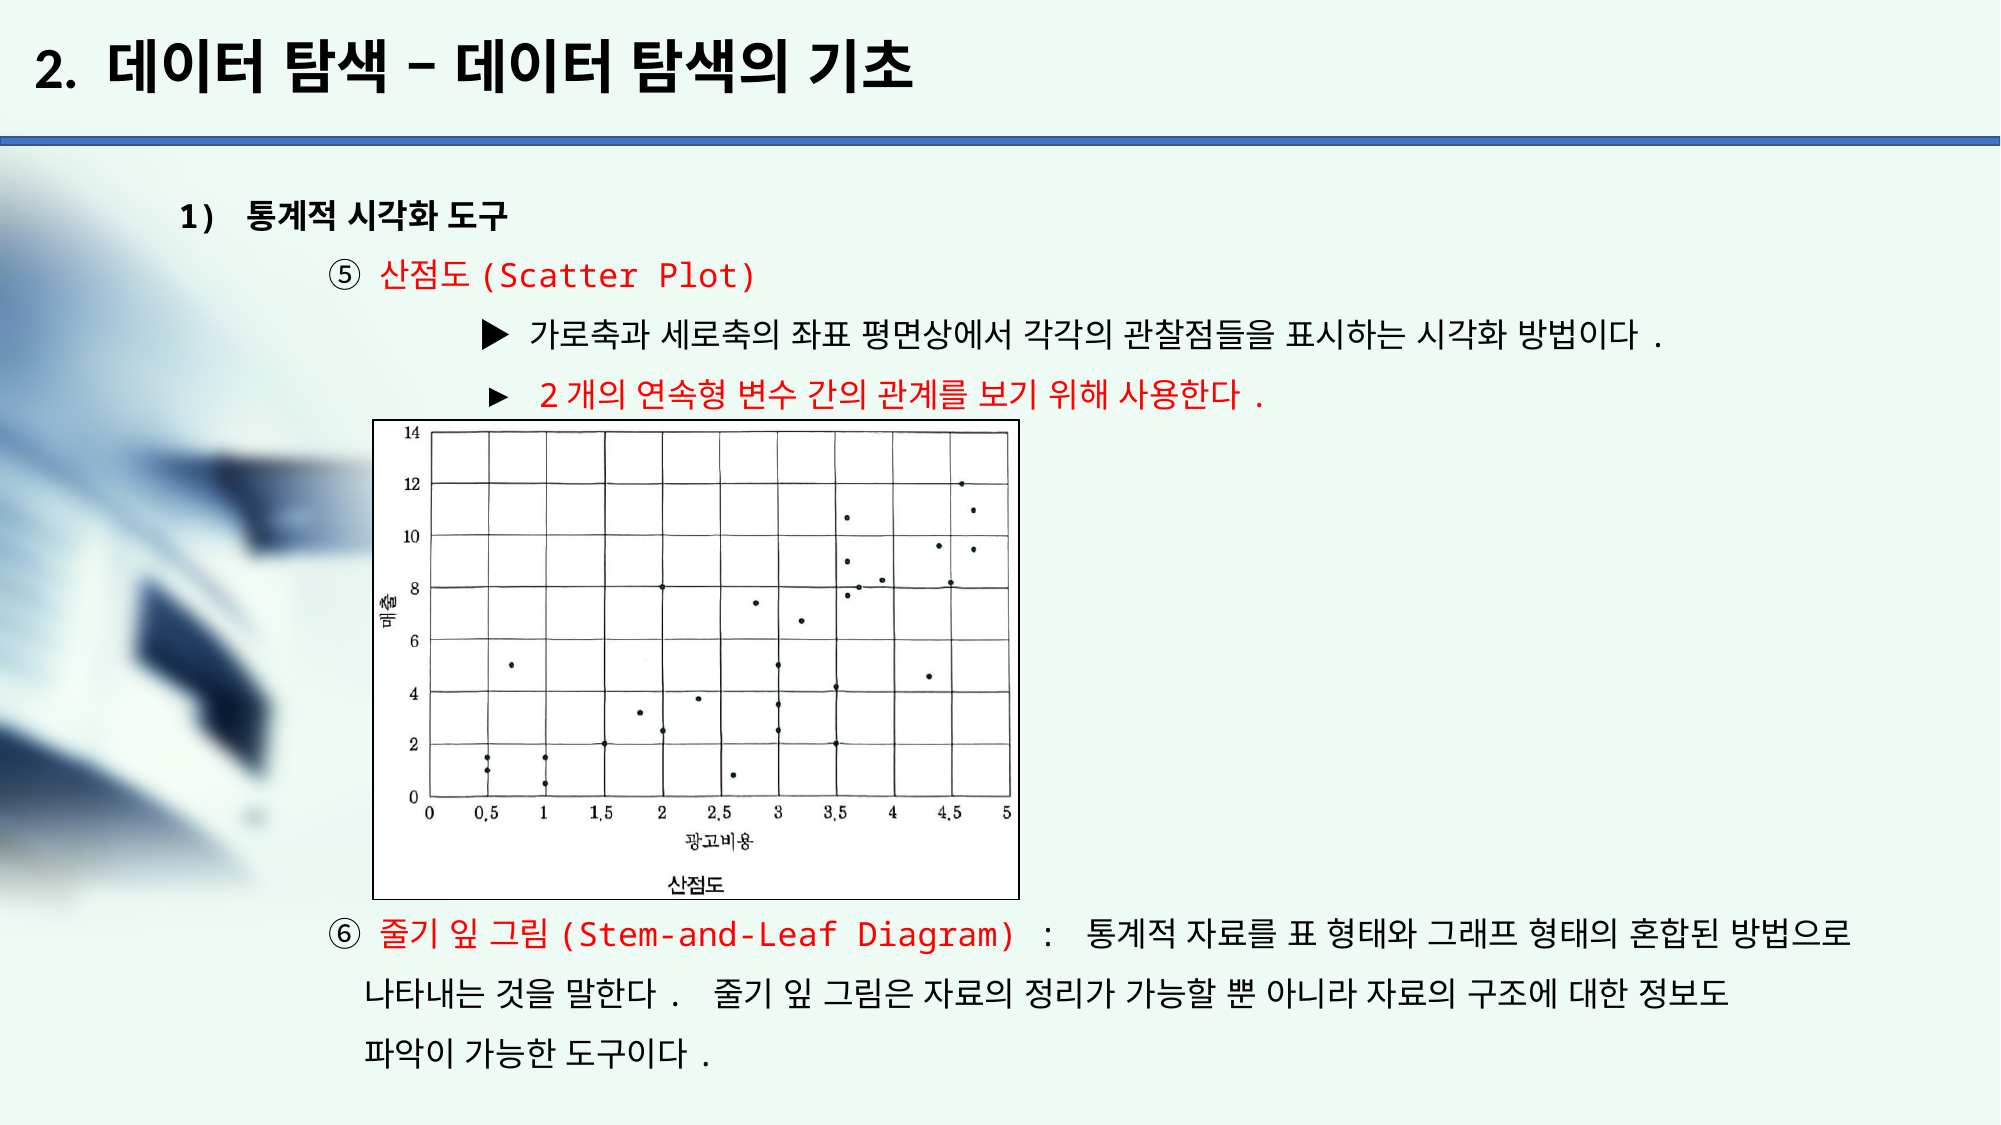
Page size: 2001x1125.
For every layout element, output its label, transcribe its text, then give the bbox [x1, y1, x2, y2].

text_box 1) 통계적 시각화 도구 ⑤ 산점도(Scatter Plot) ▶ 가로축과 세로축의 좌표 평면상에서 각각의 관찰점들을 표시하는 시각화 방법이다. ▶ 2개의 연속형 변수 간의 관계를 보기 위해 사용한다. ⑥ 줄기 잎 그림(Stem-and-Leaf Diagram) : 통계적 자료를 표 형태와 그래프 형태의 혼합된 방법으로 나타내는 것을 말한다. 줄기 잎 그림은 자료의 정리가 가능할 뿐 아니라 자료의 구조에 대한 정보도 파악이 가능한 도구이다. [163, 167, 1922, 1081]
title 2. 데이터 탐색 – 데이터 탐색의 기초 [19, 14, 1745, 126]
picture [0, 0, 2000, 136]
picture [0, 146, 2000, 1125]
